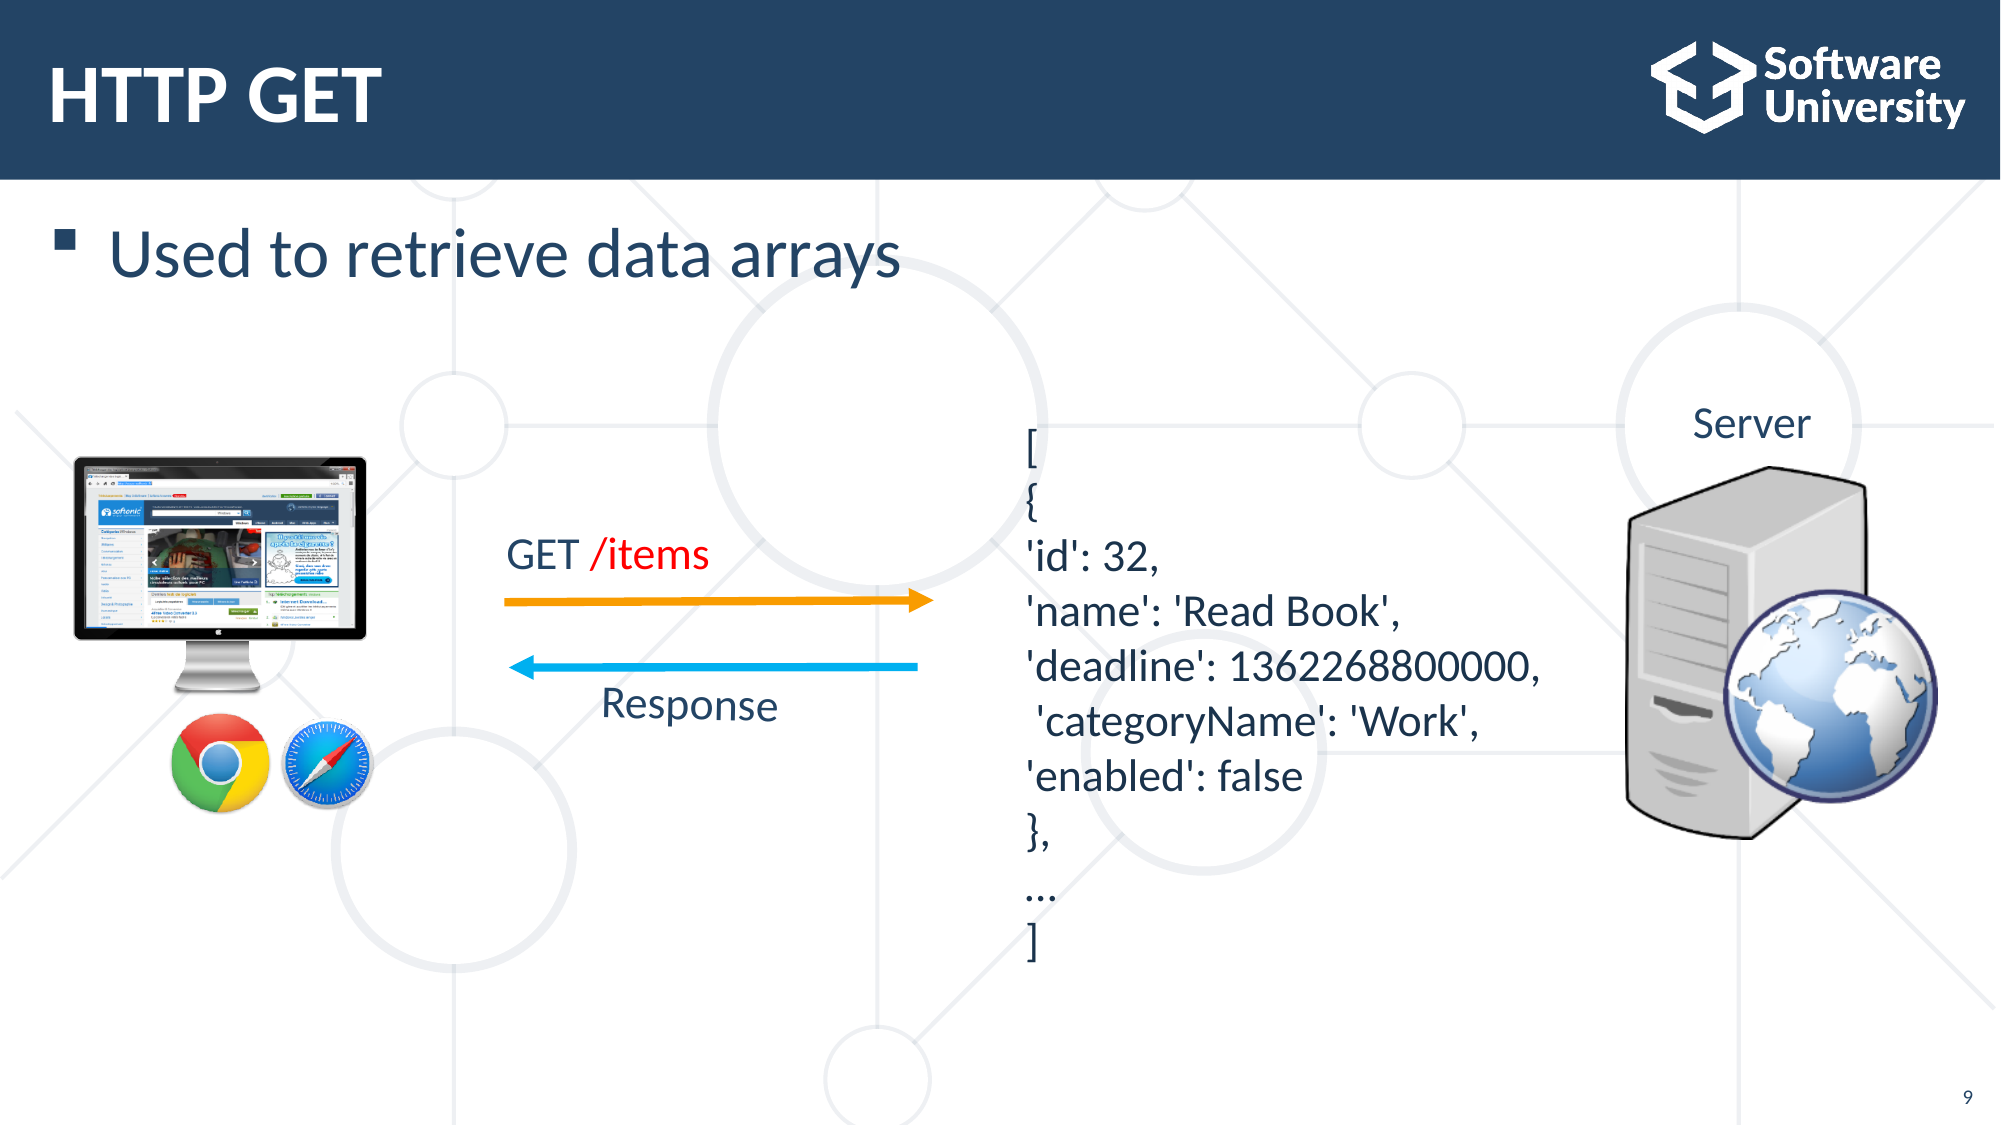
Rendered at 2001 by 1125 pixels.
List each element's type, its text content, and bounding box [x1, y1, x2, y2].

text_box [905, 599, 934, 603]
picture [73, 456, 367, 698]
list Used to retrieve data arrays [31, 196, 1970, 1104]
title HTTP GET [31, 16, 1625, 162]
text_box Server [1678, 385, 1836, 456]
picture [164, 706, 379, 819]
slide_number 9 [1927, 1067, 1989, 1117]
picture [1651, 41, 1966, 134]
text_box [504, 599, 519, 603]
text_box [ { 'id': 32, 'name': 'Read Book', 'deadline': 1362268800000, 'categoryName': 'Work', 'enabled': false }, … ] [1010, 408, 1586, 974]
text_box GET /items [491, 515, 962, 586]
picture [1625, 466, 1938, 841]
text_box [524, 587, 902, 747]
